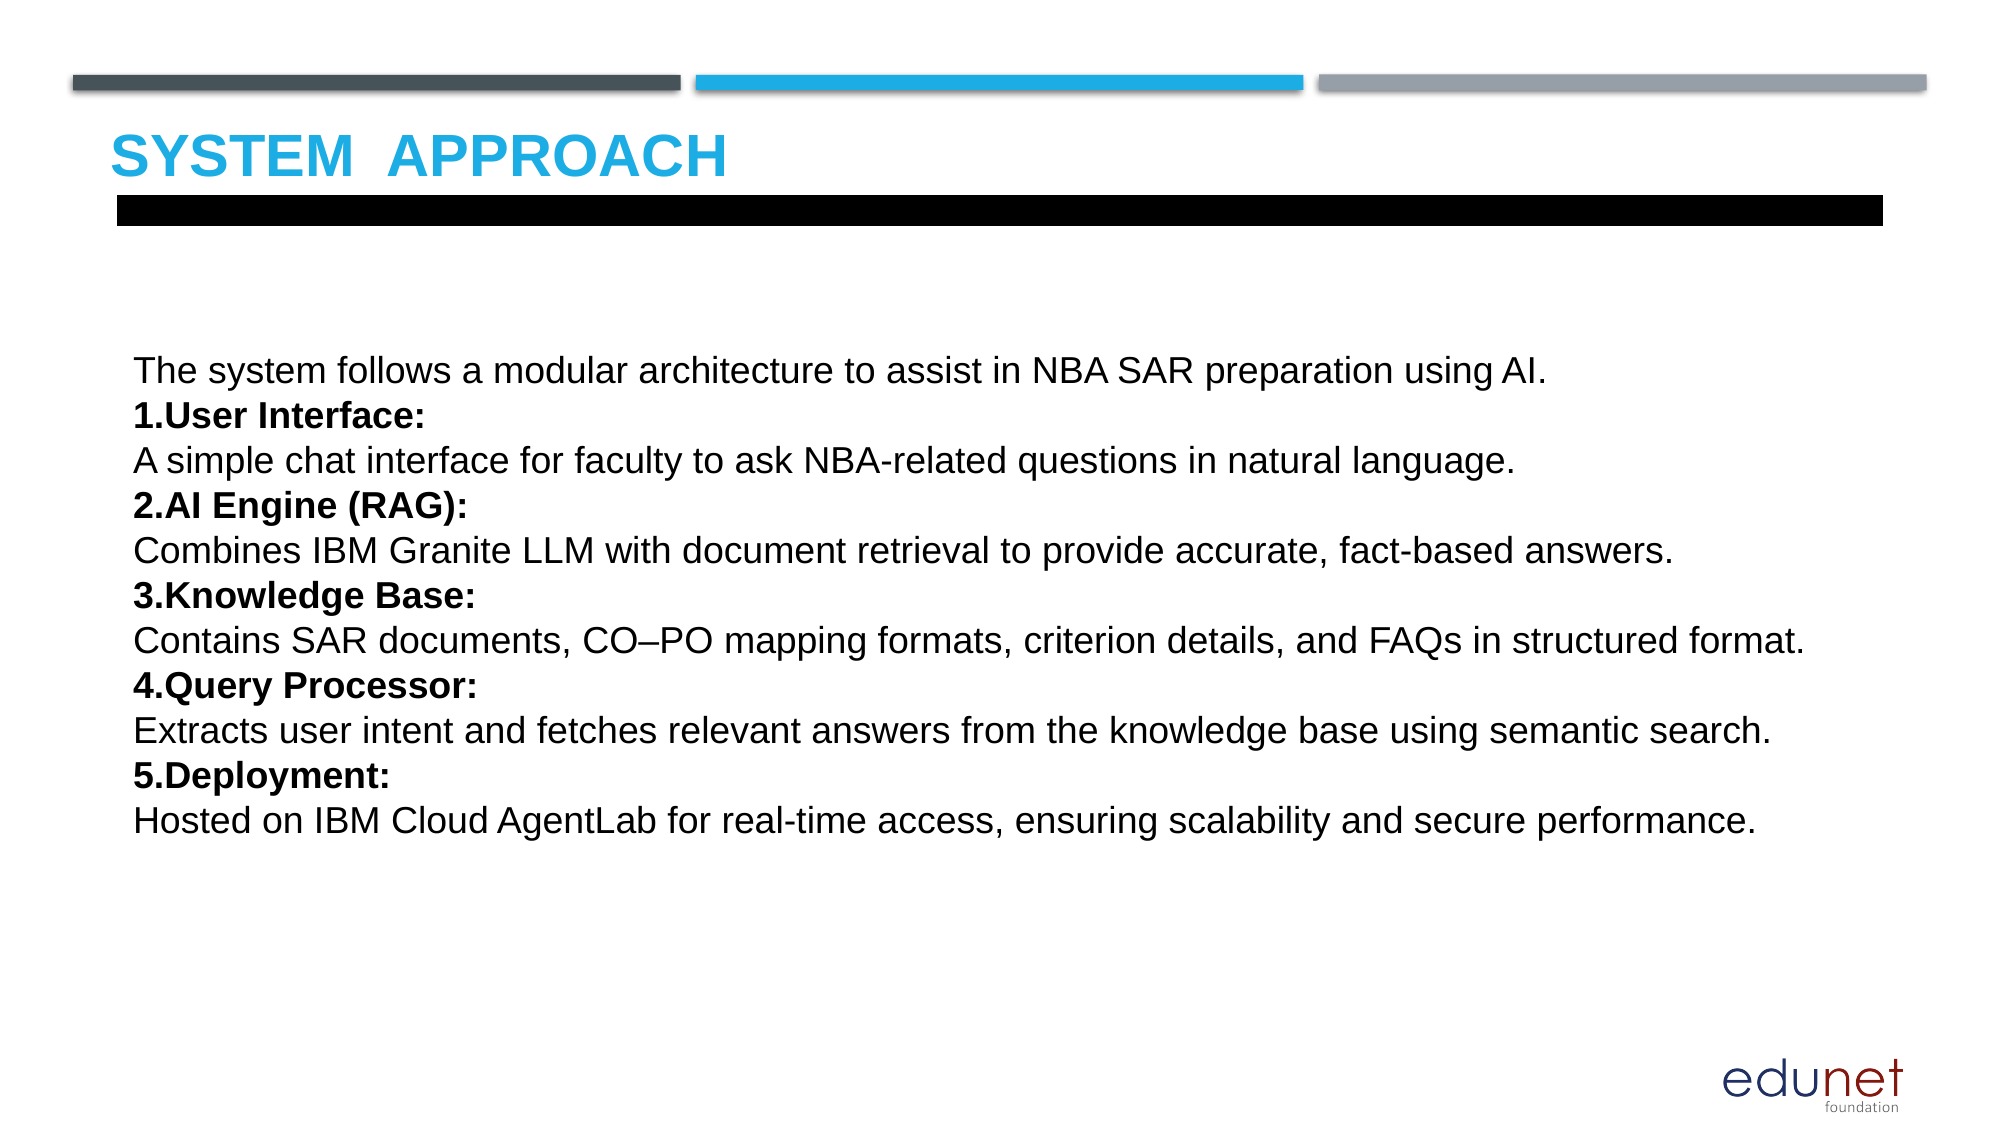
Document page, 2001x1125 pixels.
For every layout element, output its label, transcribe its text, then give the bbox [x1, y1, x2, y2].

picture [1719, 1056, 1905, 1116]
title System Approach [95, 108, 1905, 196]
text_box The system follows a modular architecture to assist in NBA SAR preparation using AI. User Interface: A simple chat interface for faculty to ask NBA-related questions in natural language. AI Engine (RAG): Combines IBM Granite LLM with document retrieval to provide accurate, fact-based answers. Knowledge Base: Contains SAR documents, CO–PO mapping formats, criterion details, and FAQs in structured format. Query Processor: Extracts user intent and fetches relevant answers from the knowledge base using semantic search. Deployment: Hosted on IBM Cloud AgentLab for real-time access, ensuring scalability and secure performance. [118, 338, 1882, 893]
text_box [118, 195, 1882, 225]
